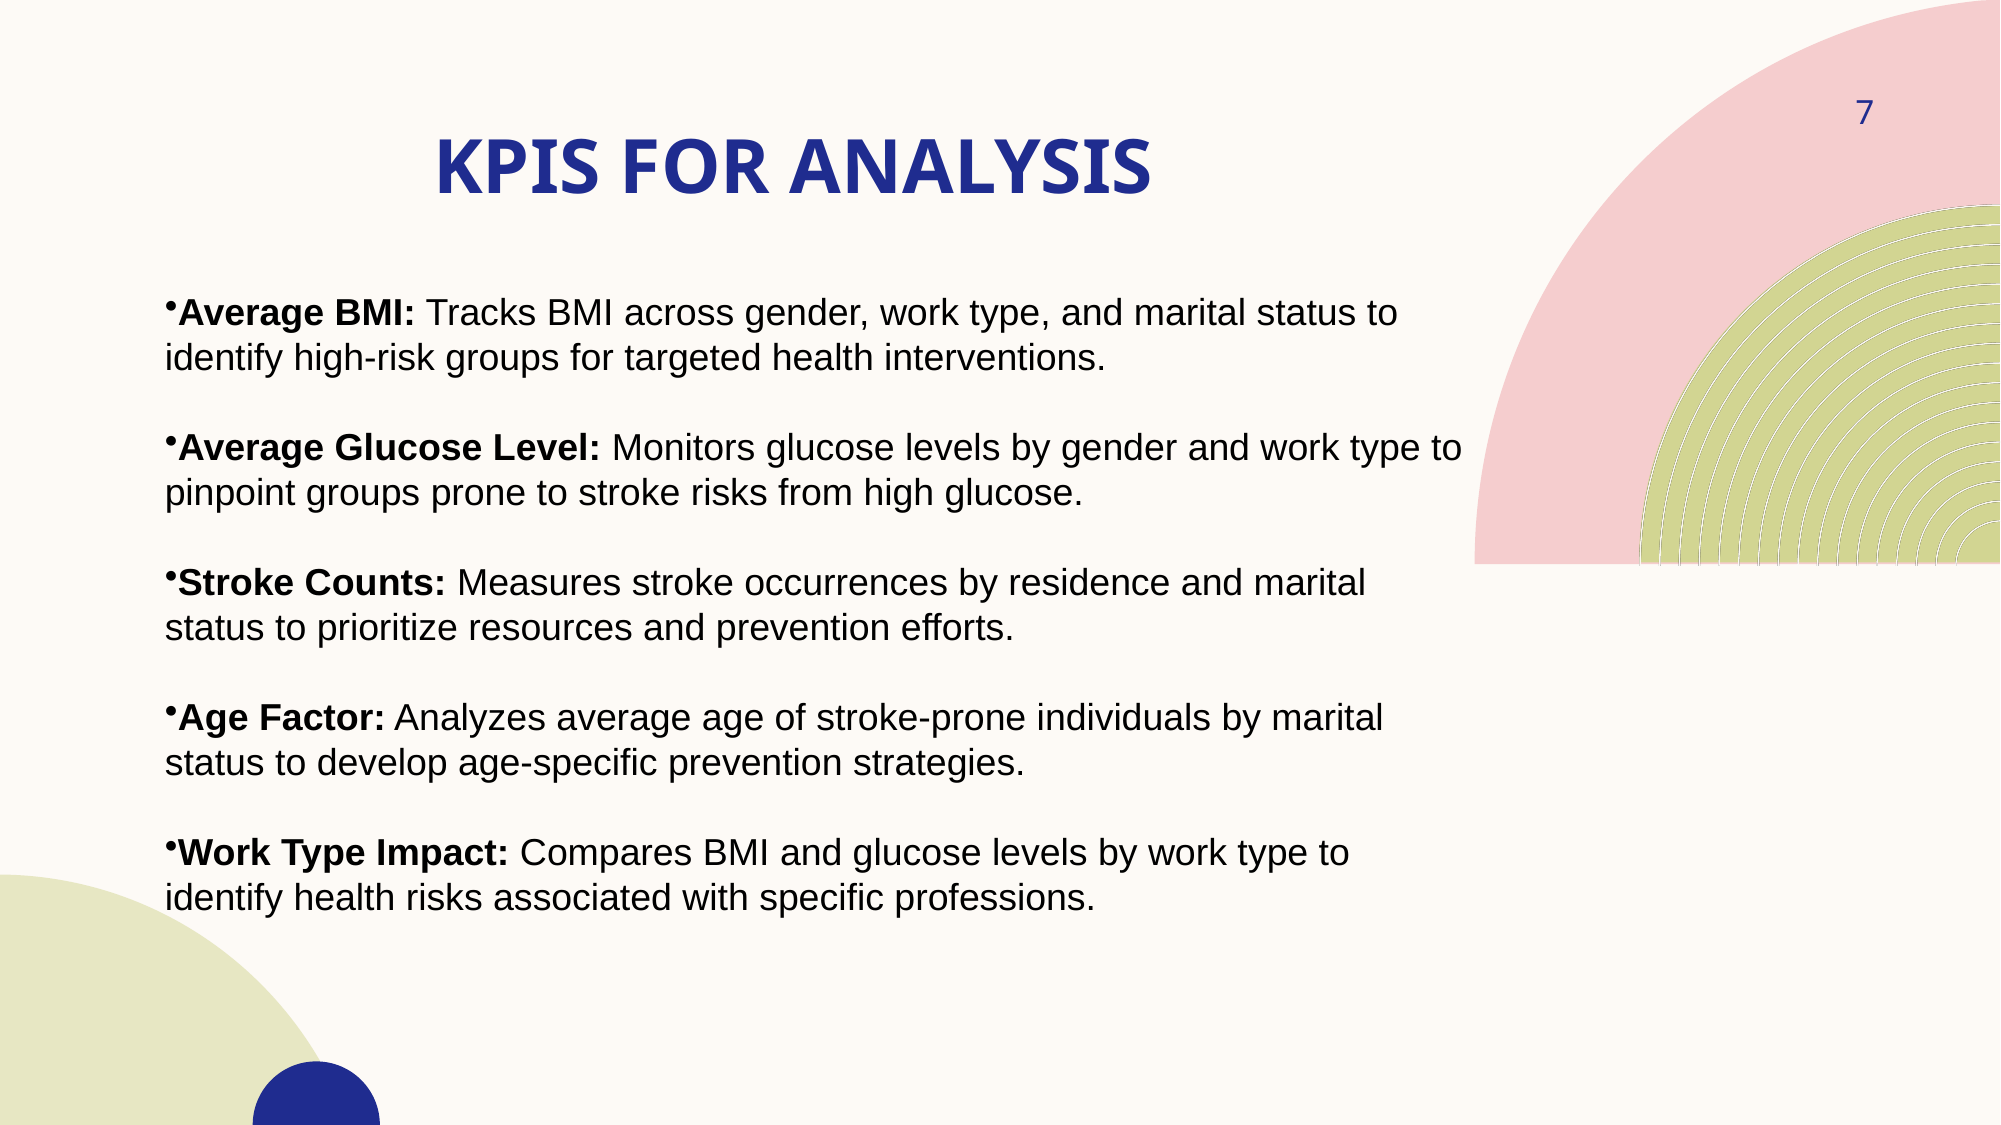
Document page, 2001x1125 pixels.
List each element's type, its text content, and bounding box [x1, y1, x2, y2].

slide_number 7 [1712, 75, 1875, 153]
title KPIS FOR ANALYSIS [150, 96, 1437, 209]
picture [1639, 204, 2001, 566]
text_box Average BMI: Tracks BMI across gender, work type, and marital status to identify high-risk groups for targeted health interventions. Average Glucose Level: Monitors glucose levels by gender and work type to pinpoint groups prone to stroke risks from high glucose. Stroke Counts: Measures stroke occurrences by residence and marital status to prioritize resources and prevention efforts. Age Factor: Analyzes average age of stroke-prone individuals by marital status to develop age-specific prevention strategies. Work Type Impact: Compares BMI and glucose levels by work type to identify health risks associated with specific professions. [149, 280, 1481, 926]
